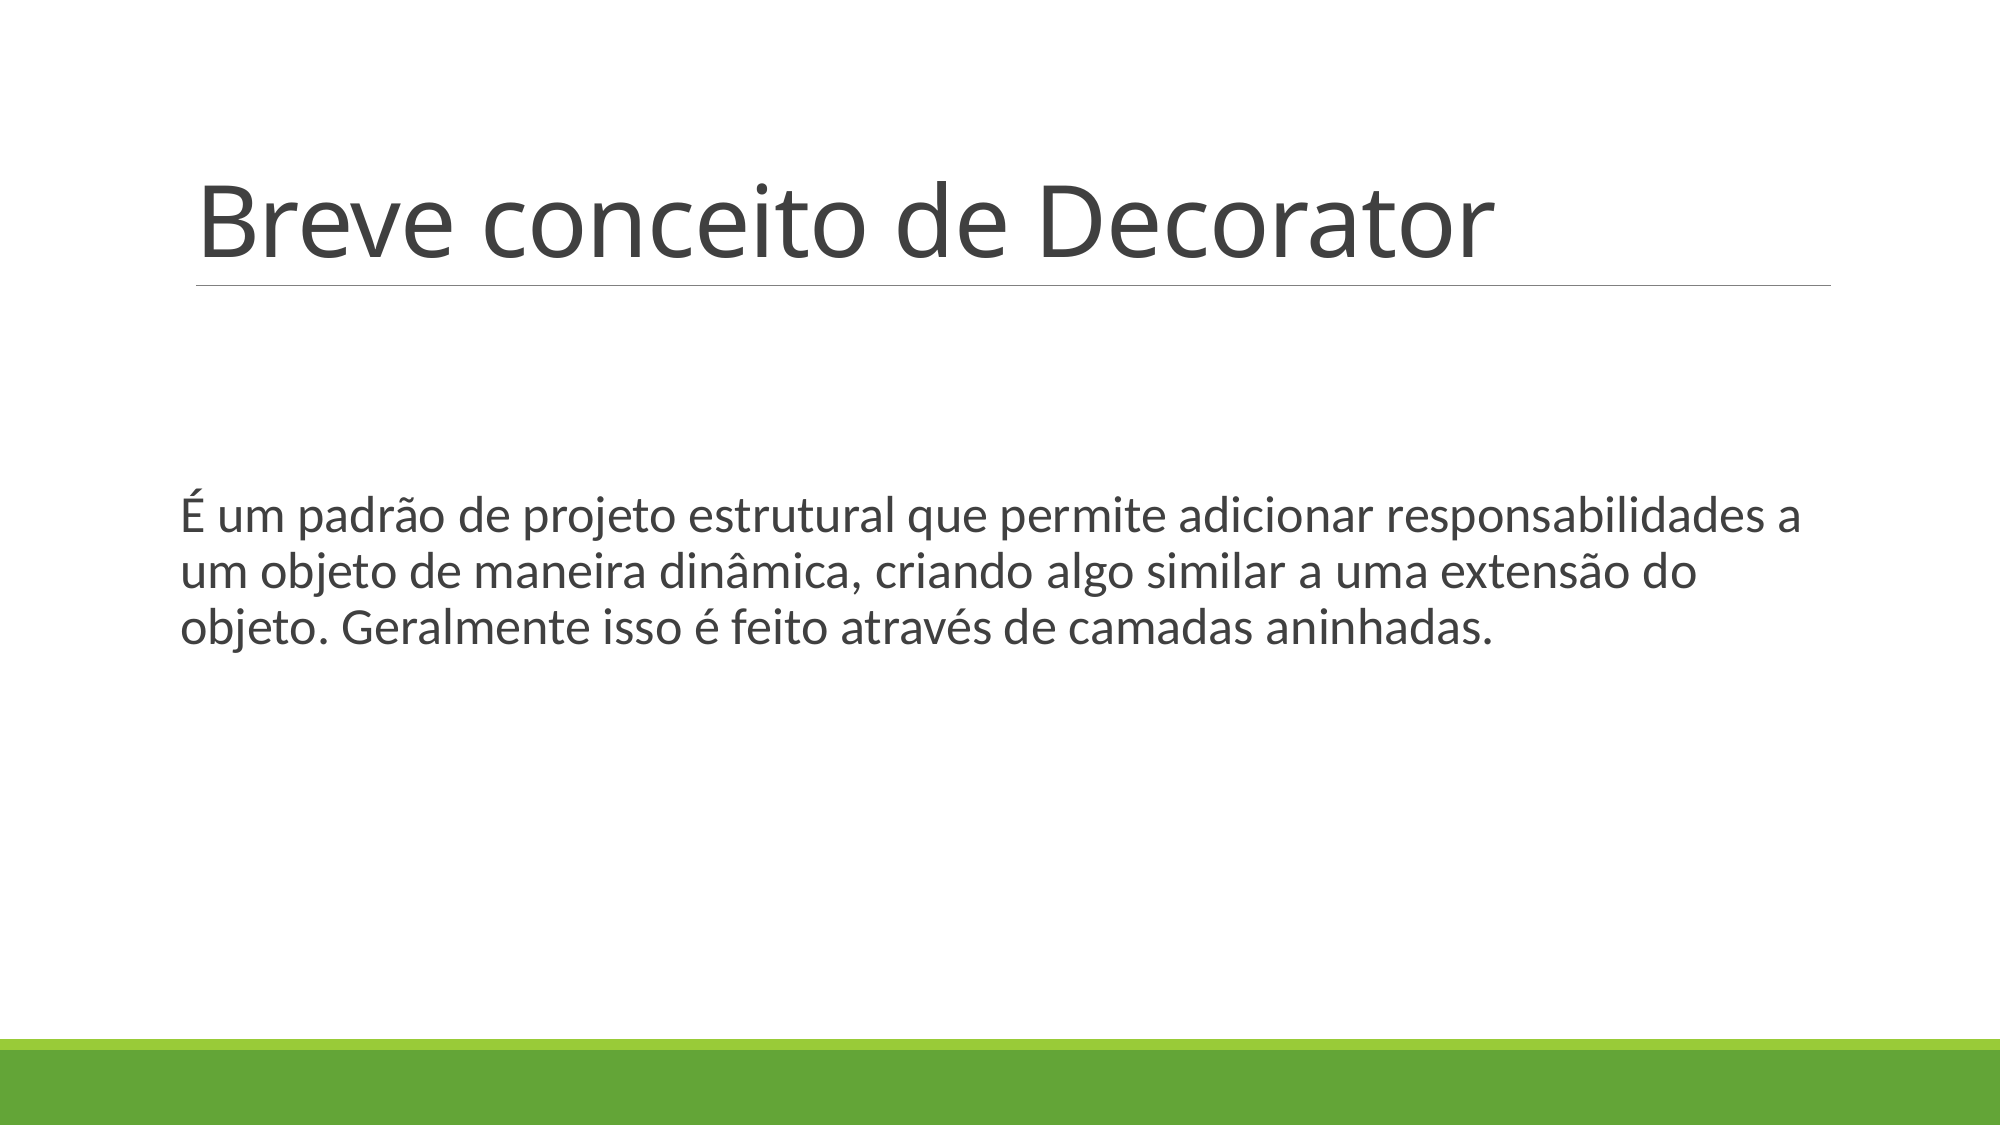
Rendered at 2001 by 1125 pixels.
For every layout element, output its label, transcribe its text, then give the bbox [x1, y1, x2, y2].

title Breve conceito de Decorator [180, 47, 1830, 285]
list É um padrão de projeto estrutural que permite adicionar responsabilidades a um objeto de maneira dinâmica, criando algo similar a uma extensão do objeto. Geralmente isso é feito através de camadas aninhadas. [180, 302, 1830, 1026]
